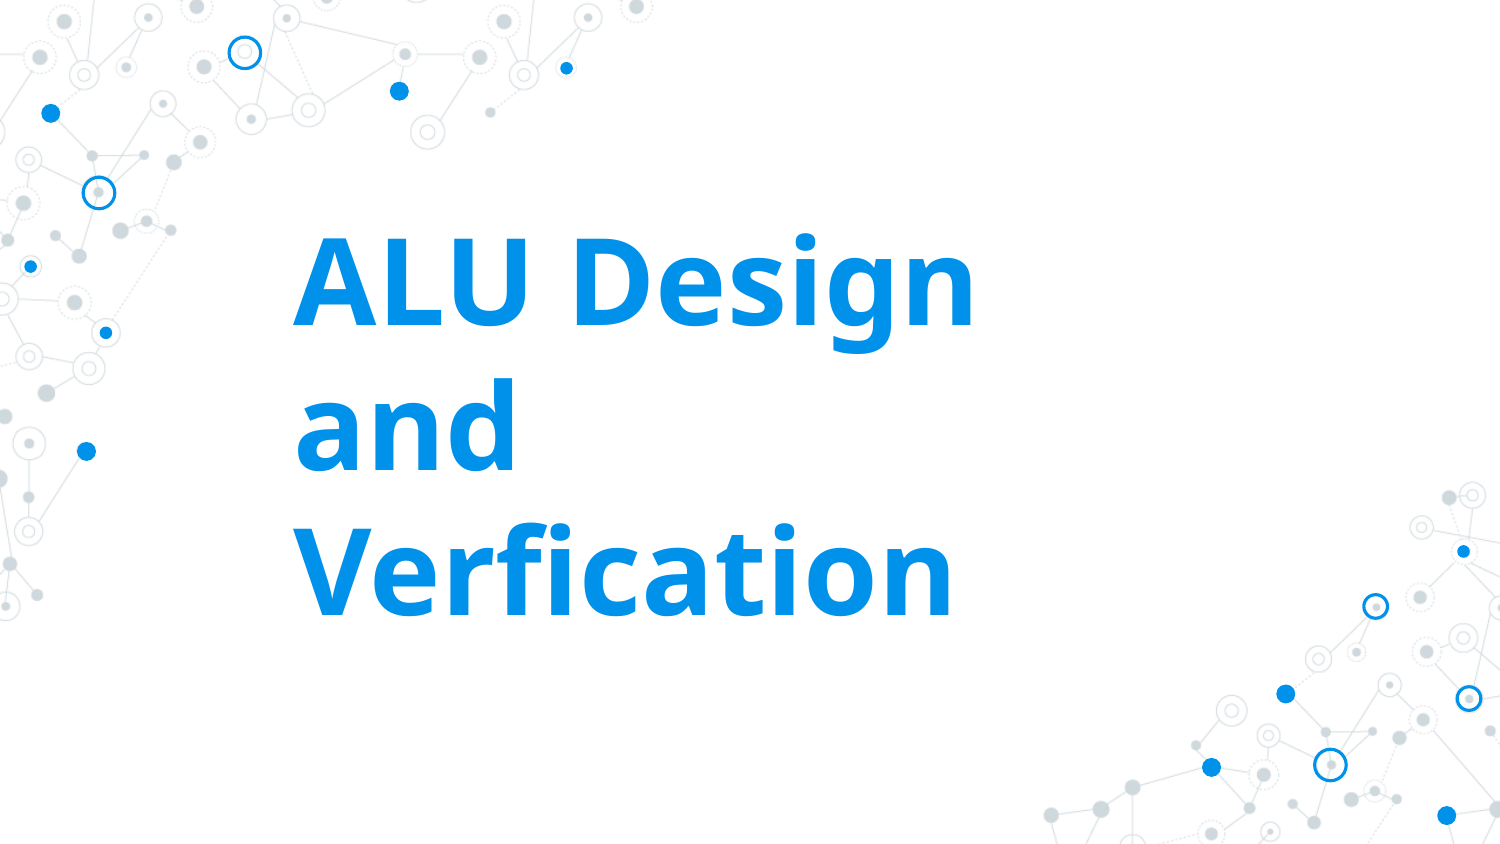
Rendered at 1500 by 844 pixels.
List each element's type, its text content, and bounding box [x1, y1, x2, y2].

picture [0, 0, 1500, 844]
title ALU Design and Verfication [278, 326, 1232, 517]
